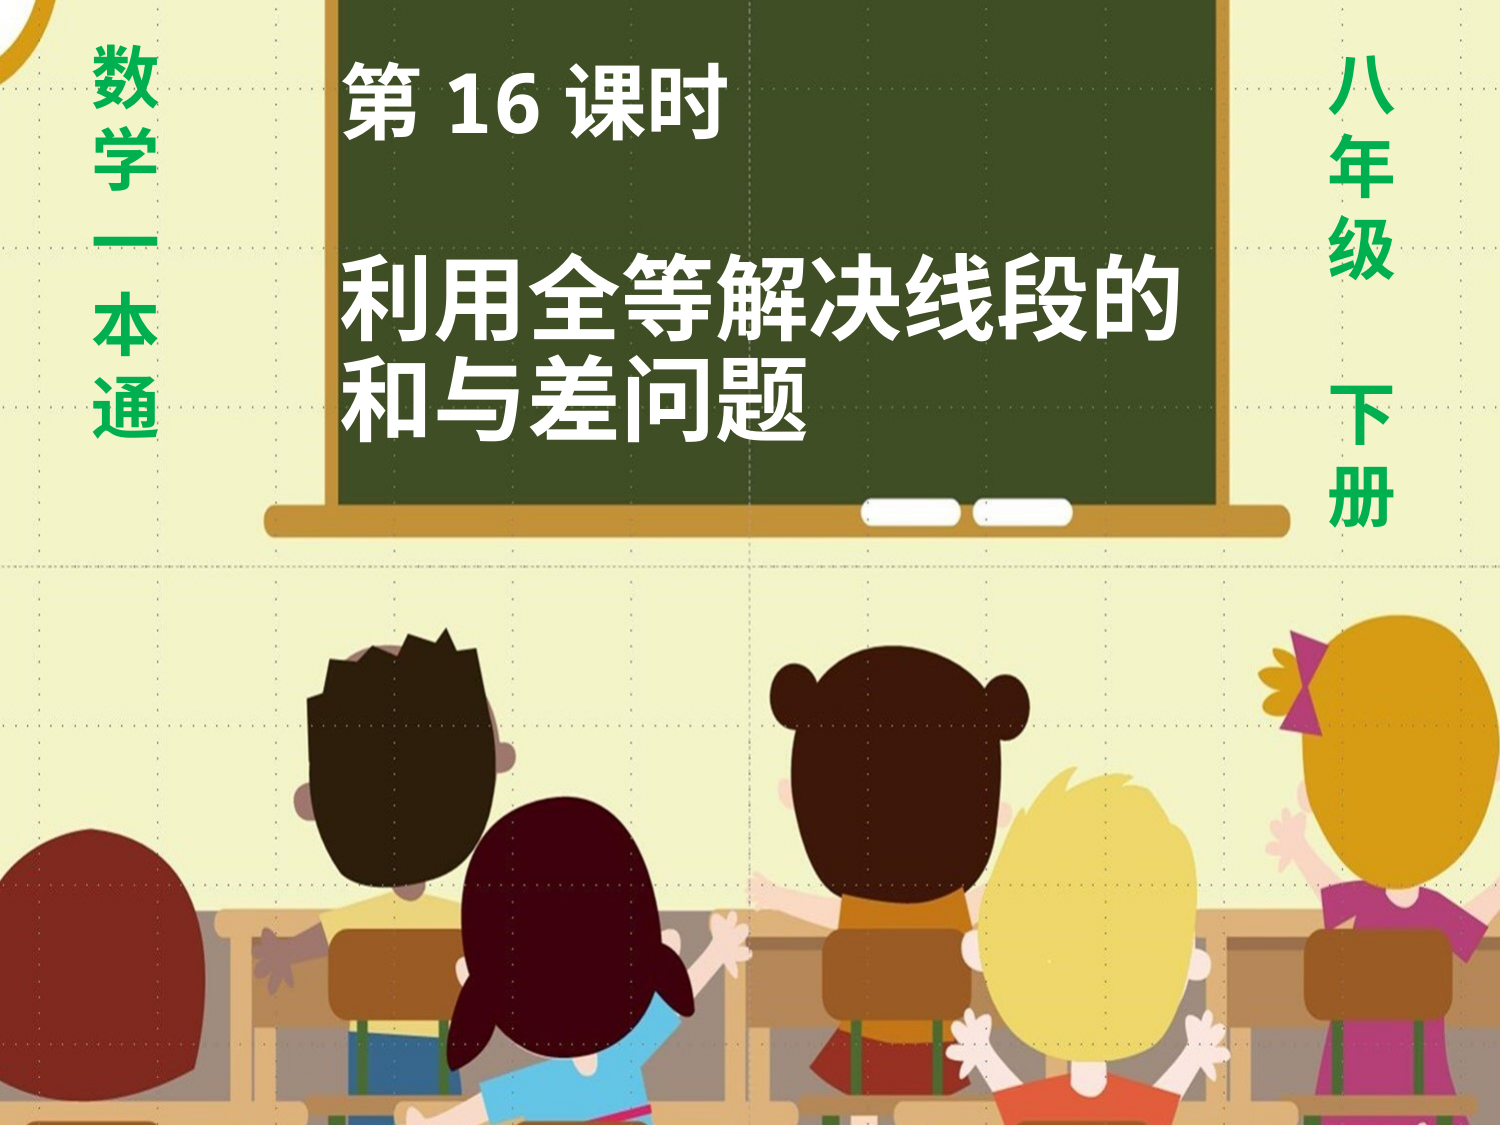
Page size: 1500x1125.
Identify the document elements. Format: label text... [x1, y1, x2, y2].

picture [0, 0, 1500, 1125]
title 第16课时 利用全等解决线段的和与差问题 [324, 34, 1216, 463]
